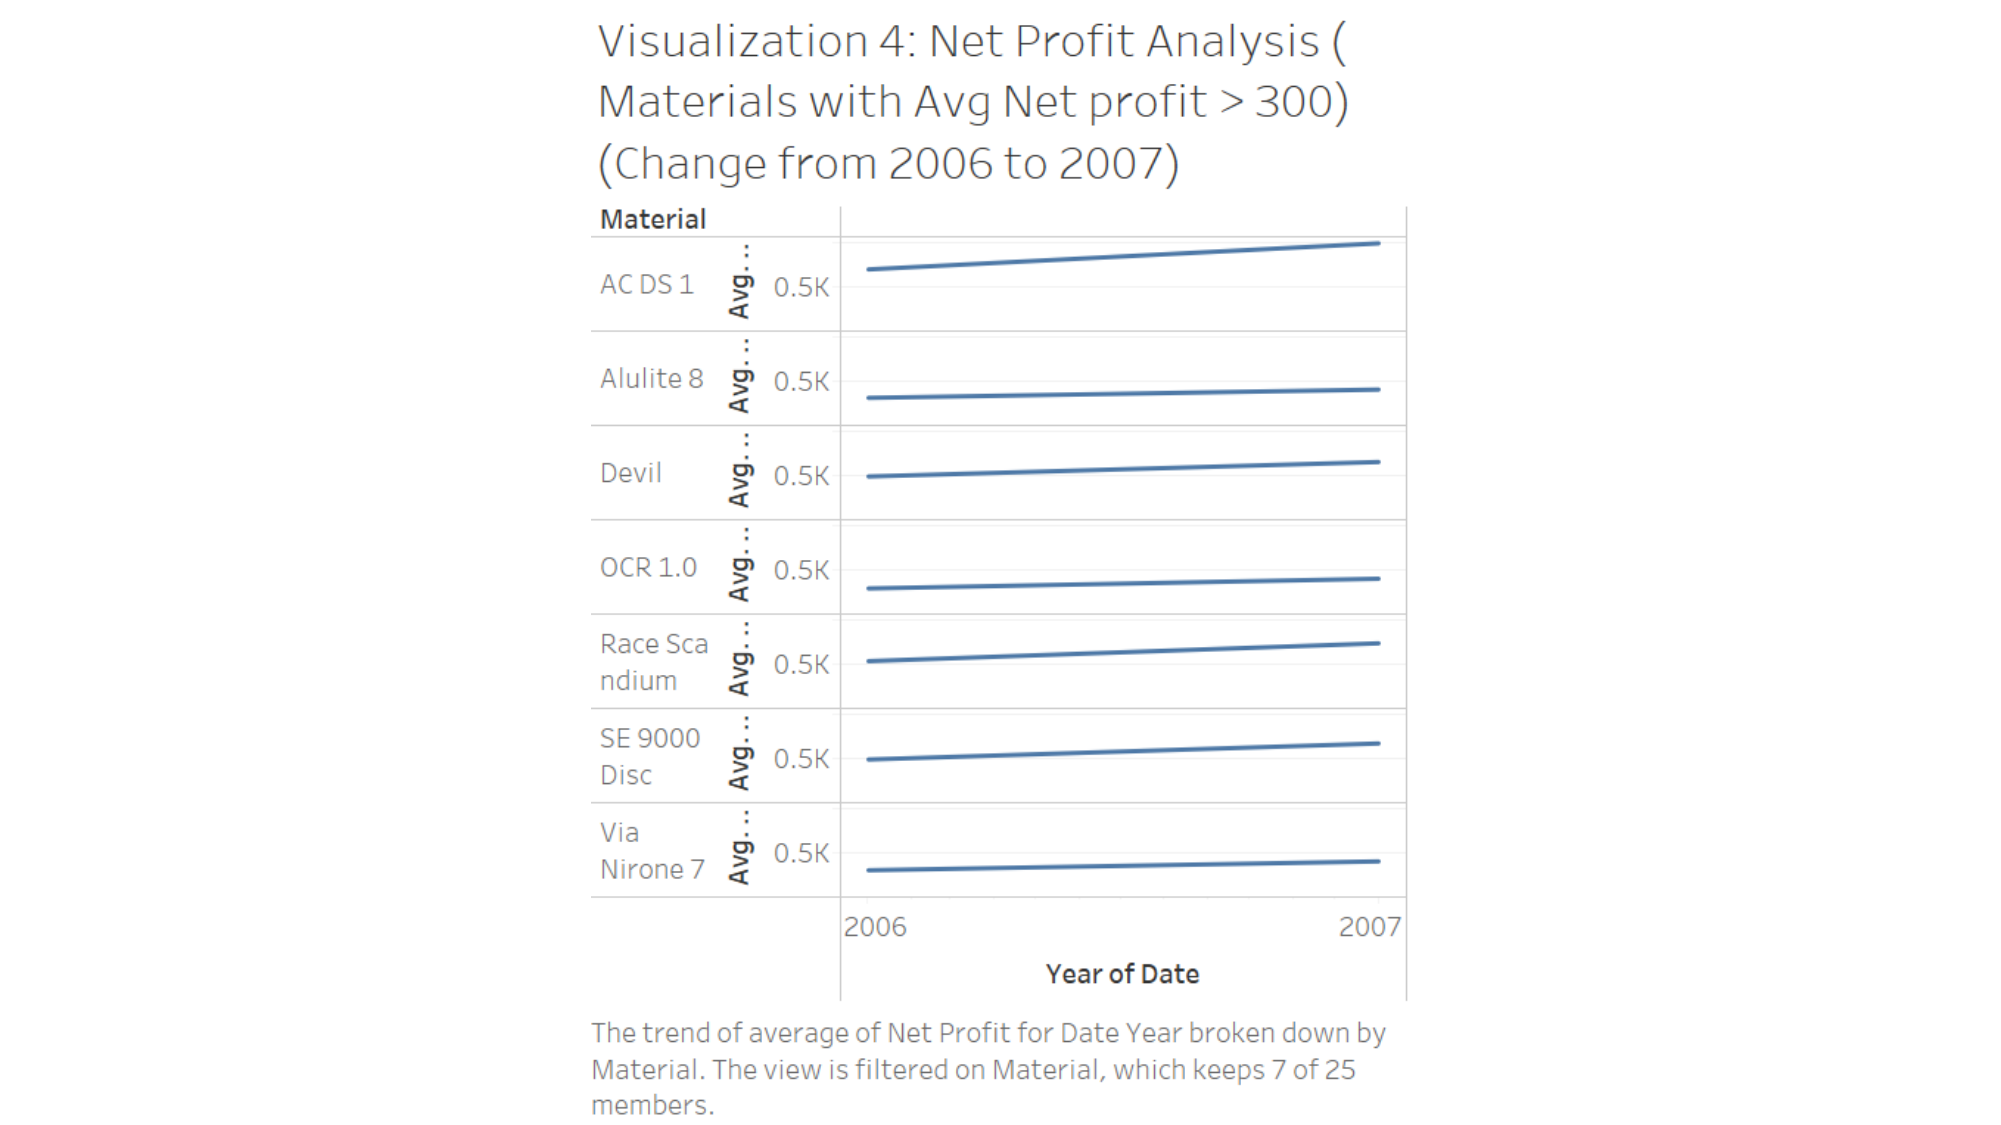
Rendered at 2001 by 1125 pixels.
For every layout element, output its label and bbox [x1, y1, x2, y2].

picture [591, 0, 1409, 1125]
